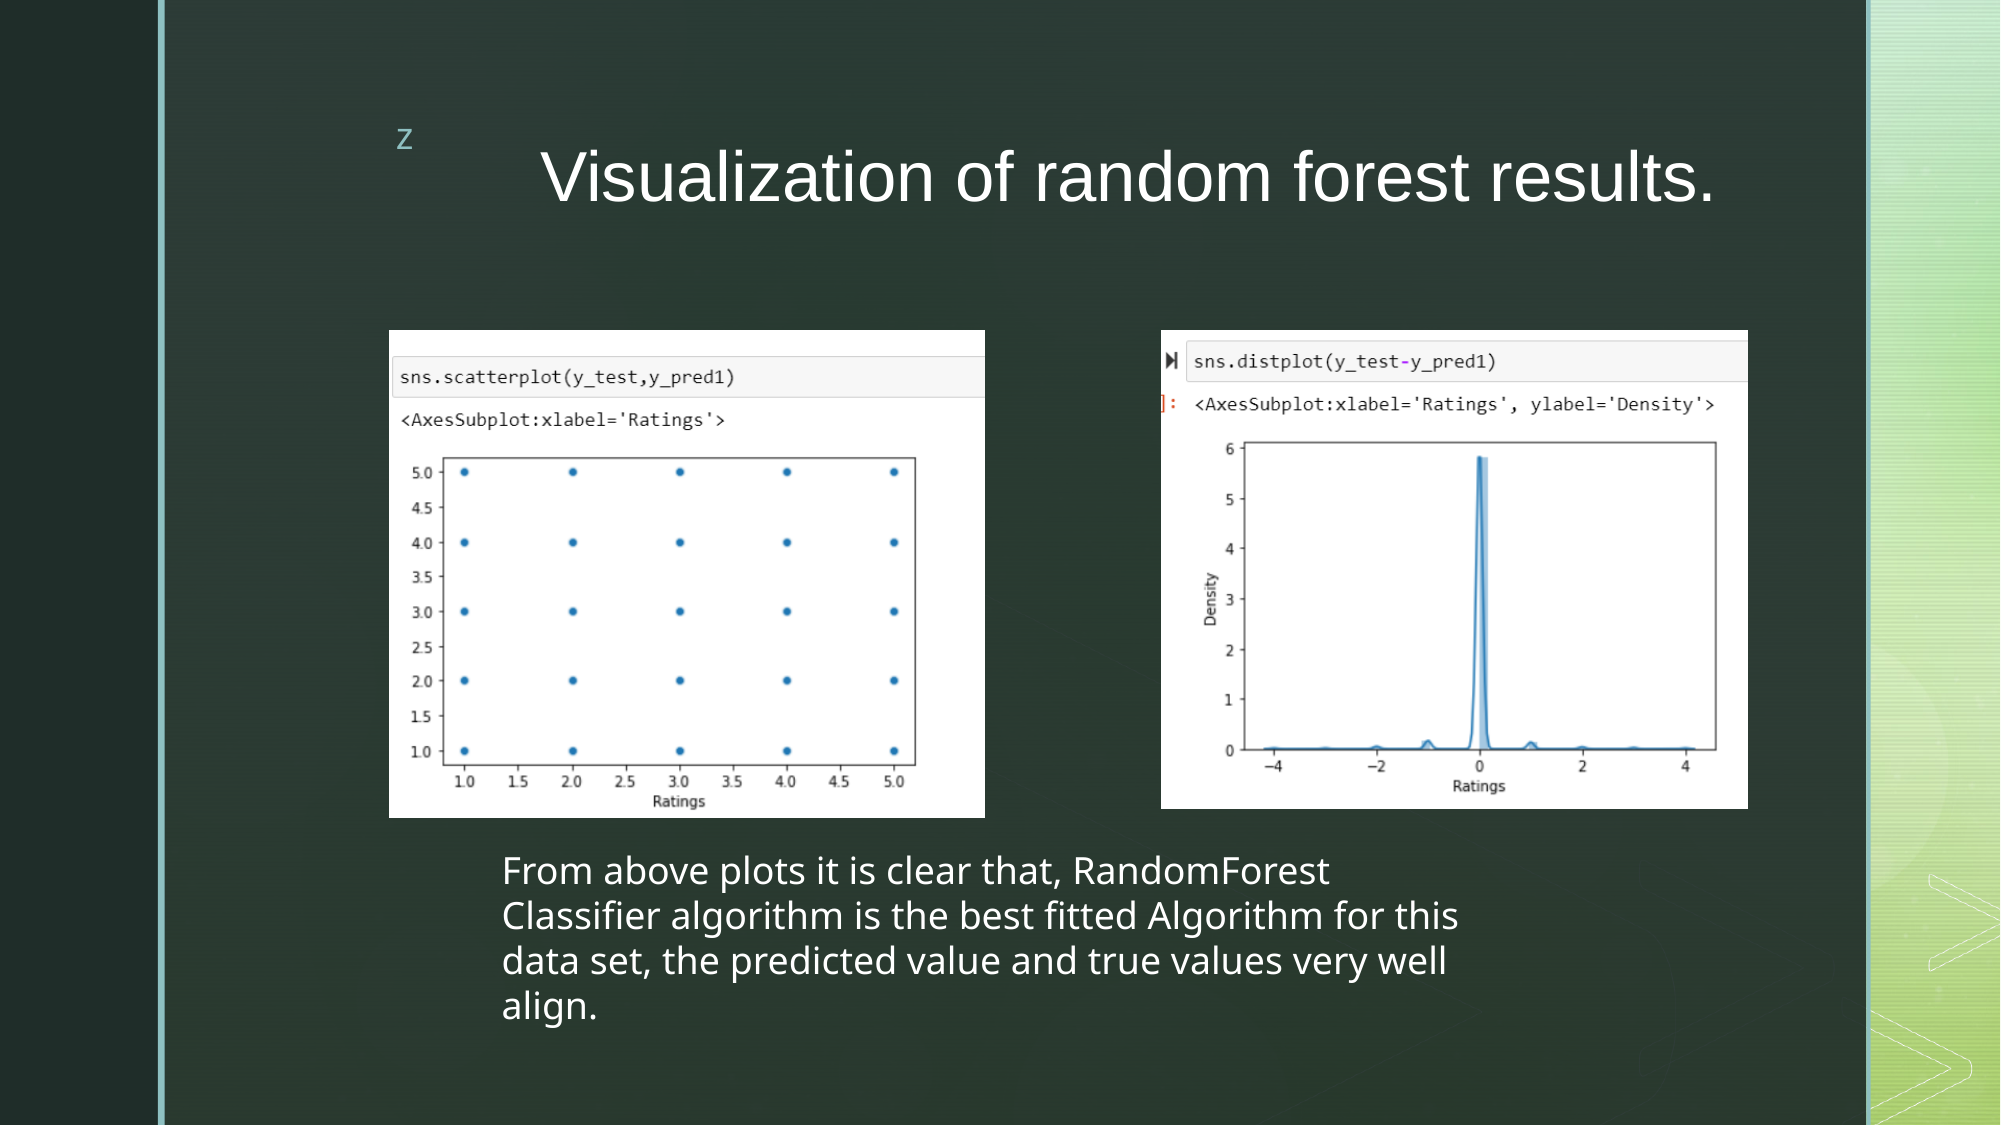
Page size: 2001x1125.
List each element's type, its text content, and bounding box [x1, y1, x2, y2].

picture [1161, 330, 1748, 809]
text_box From above plots it is clear that, RandomForest Classifier algorithm is the best fitted Algorithm for this data set, the predicted value and true values very well align. [487, 839, 1513, 1034]
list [389, 330, 985, 819]
title Visualization of random forest results. [428, 132, 1734, 310]
picture [1871, 0, 2001, 1125]
